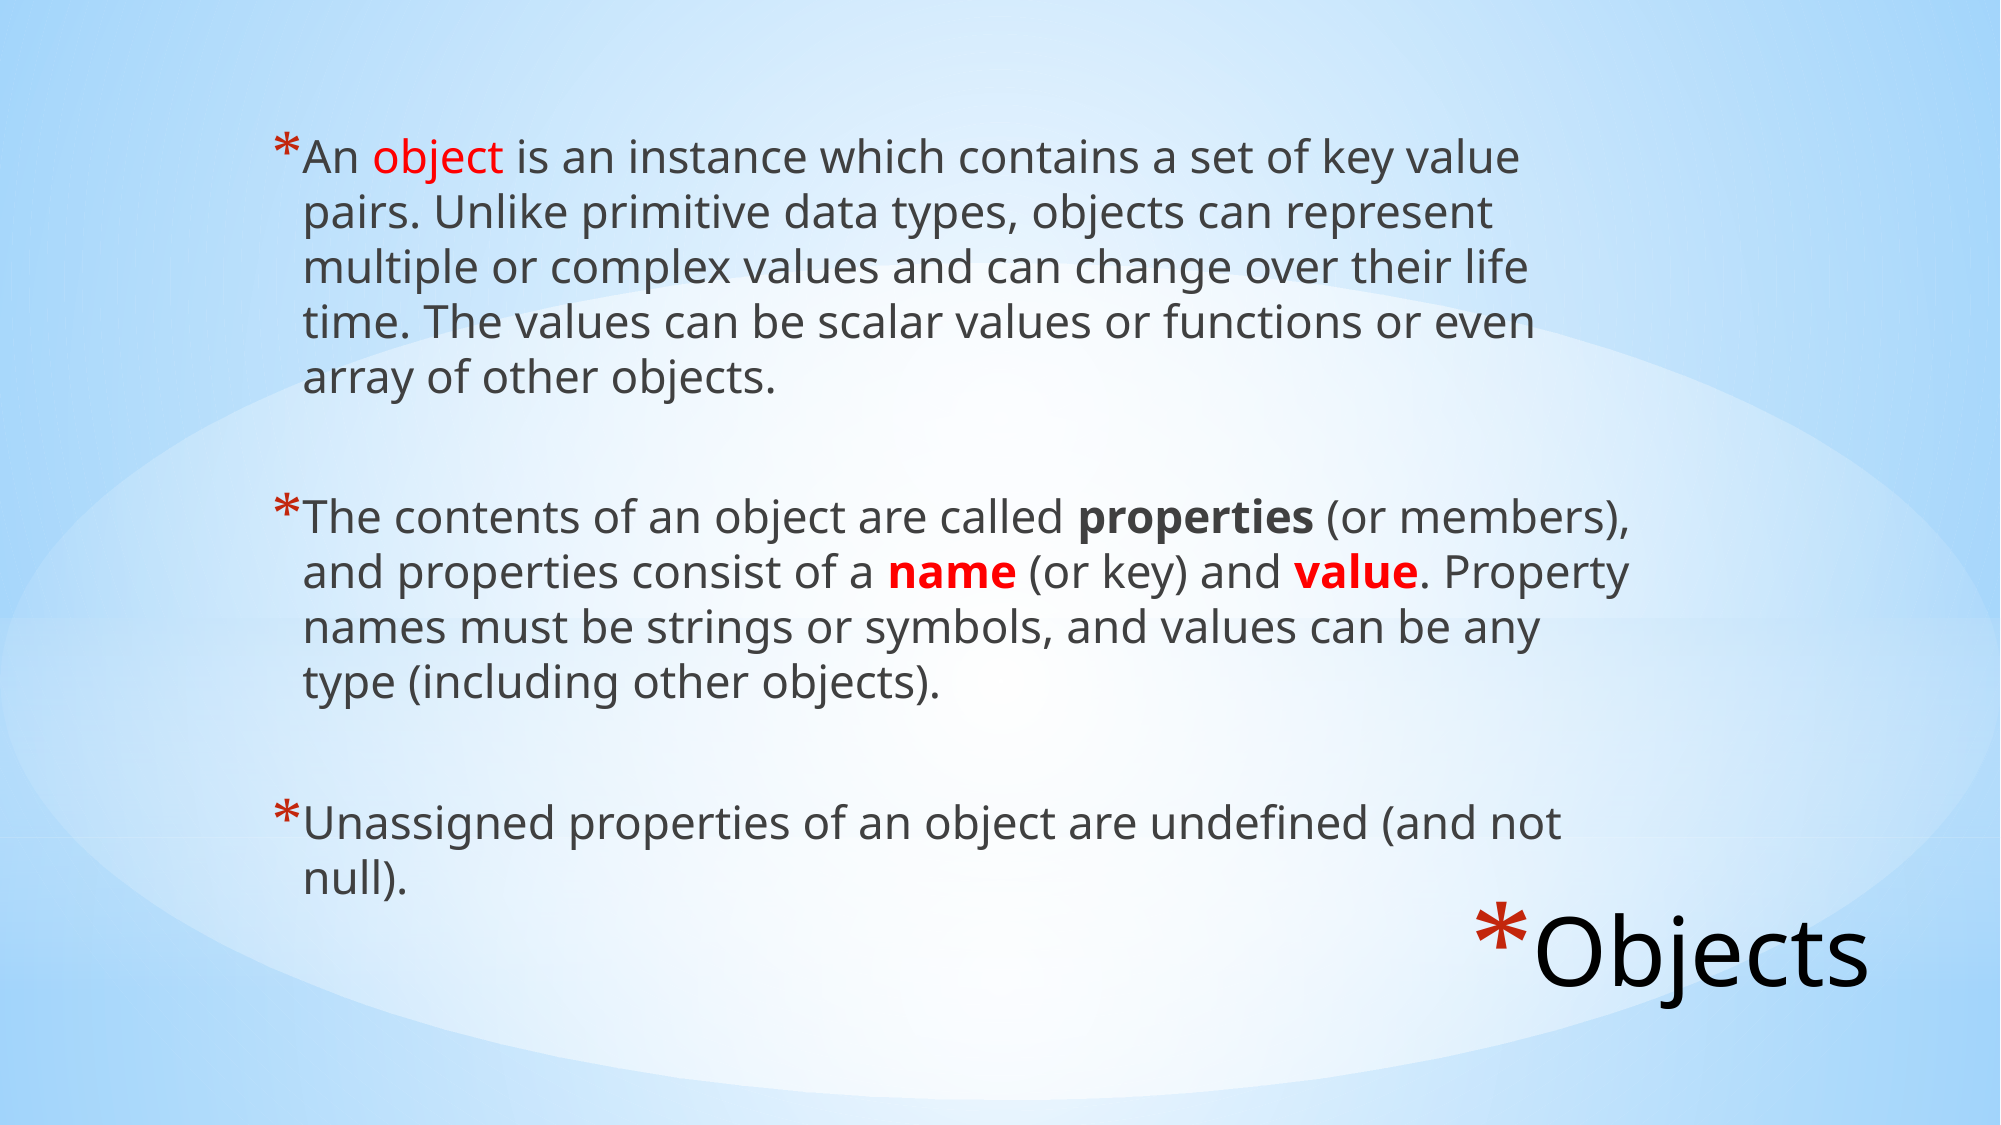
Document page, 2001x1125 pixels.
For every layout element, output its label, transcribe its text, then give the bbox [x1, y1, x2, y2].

title Objects [461, 883, 1887, 1071]
list An object is an instance which contains a set of key value pairs. Unlike primitive data types, objects can represent multiple or complex values and can change over their life time. The values can be scalar values or functions or even array of other objects. The contents of an object are called properties (or members), and properties consist of a name (or key) and value. Property names must be strings or symbols, and values can be any type (including other objects). Unassigned properties of an object are undefined (and not null). [249, 120, 1650, 884]
